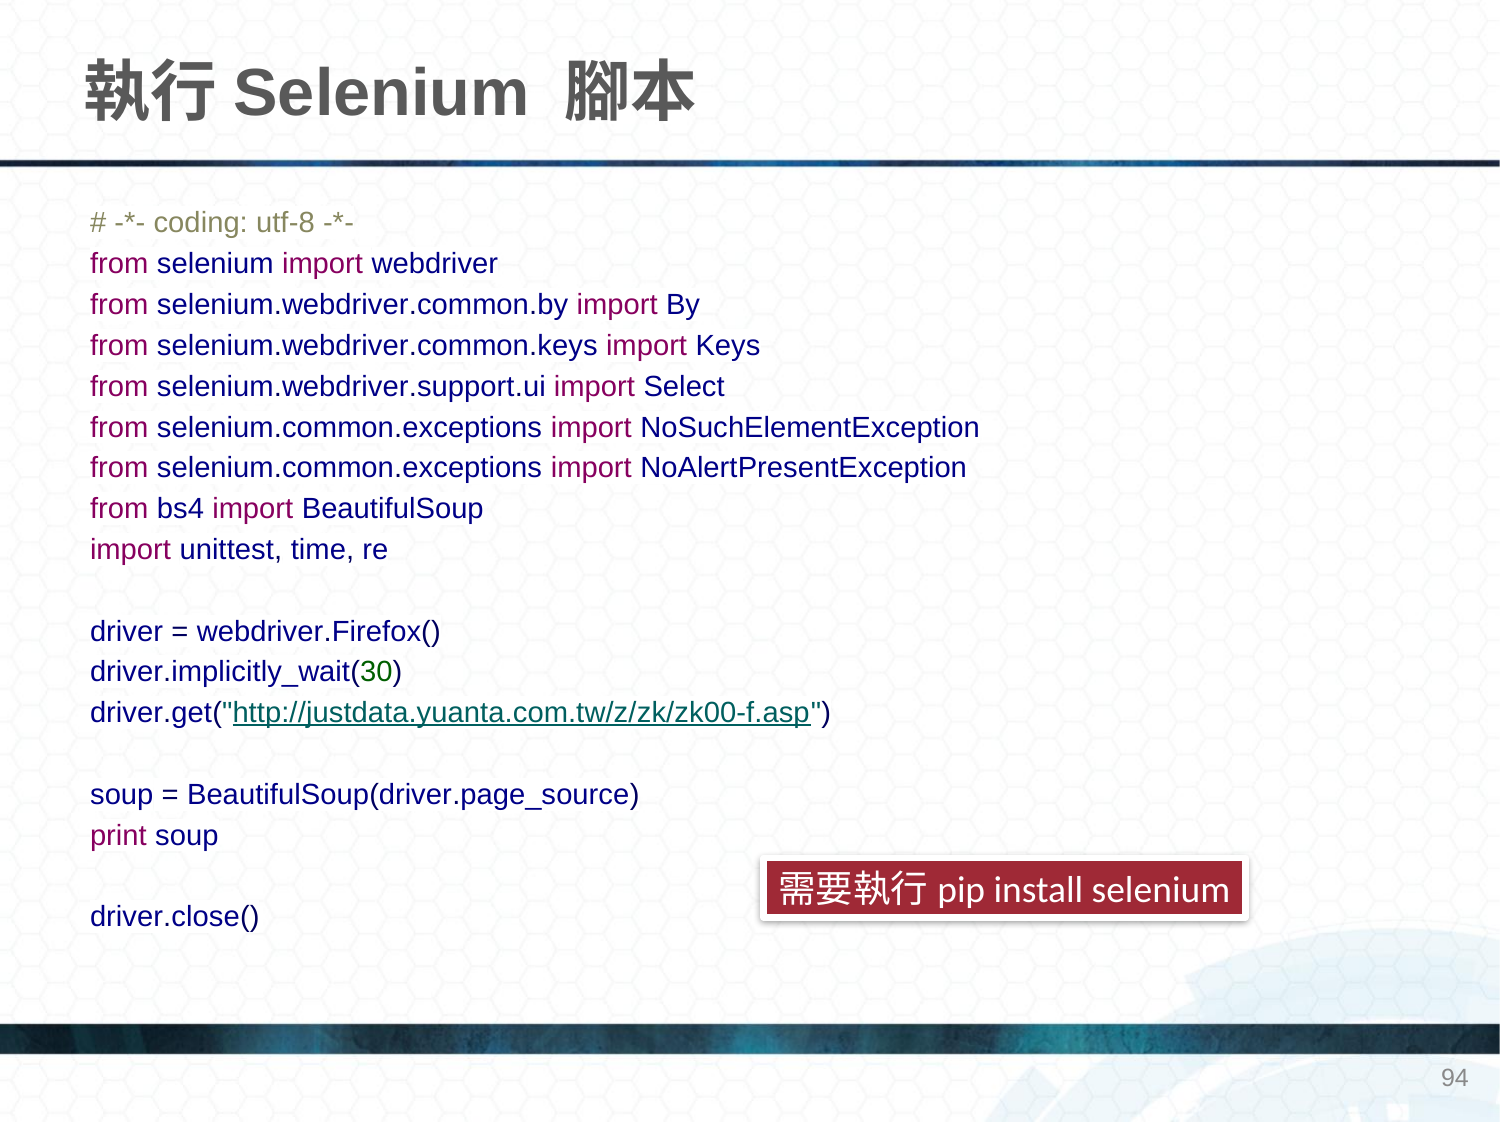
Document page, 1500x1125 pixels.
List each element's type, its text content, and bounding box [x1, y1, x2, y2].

text_box 需要執行pip install selenium [760, 855, 1249, 921]
picture [0, 0, 1500, 1122]
list # -*- coding: utf-8 -*- from selenium import webdriver from selenium.webdriver.common.by import By from selenium.webdriver.common.keys import Keys from selenium.webdriver.support.ui import Select from selenium.common.exceptions import NoSuchElementException from selenium.common.exceptions import NoAlertPresentException from bs4 import BeautifulSoup import unittest, time, re driver = webdriver.Firefox() driver.implicitly_wait(30) driver.get("http://justdata.yuanta.com.tw/z/zk/zk00-f.asp") soup = BeautifulSoup(driver.page_source) print soup driver.close() [75, 196, 1425, 1005]
slide_number 94 [1134, 1046, 1485, 1107]
title 執行Selenium 腳本 [69, 42, 1419, 135]
